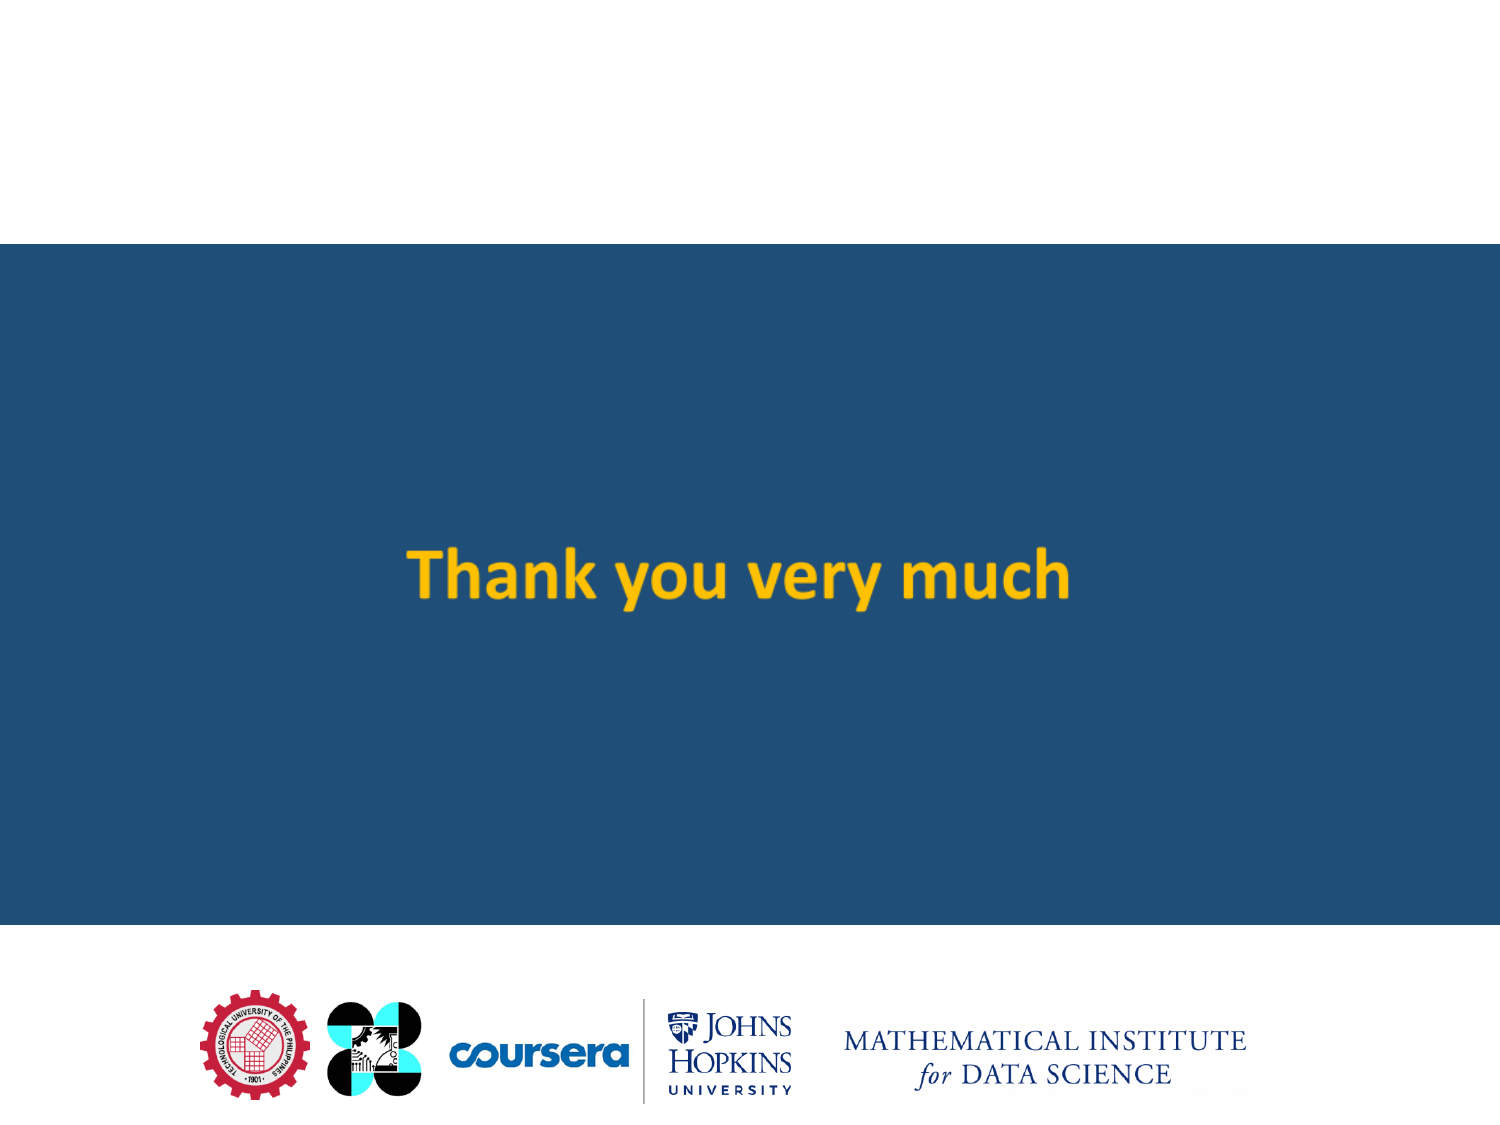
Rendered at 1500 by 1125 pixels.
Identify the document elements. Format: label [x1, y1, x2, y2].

picture [200, 985, 825, 1113]
picture [837, 1024, 1250, 1096]
picture [0, 244, 1500, 926]
